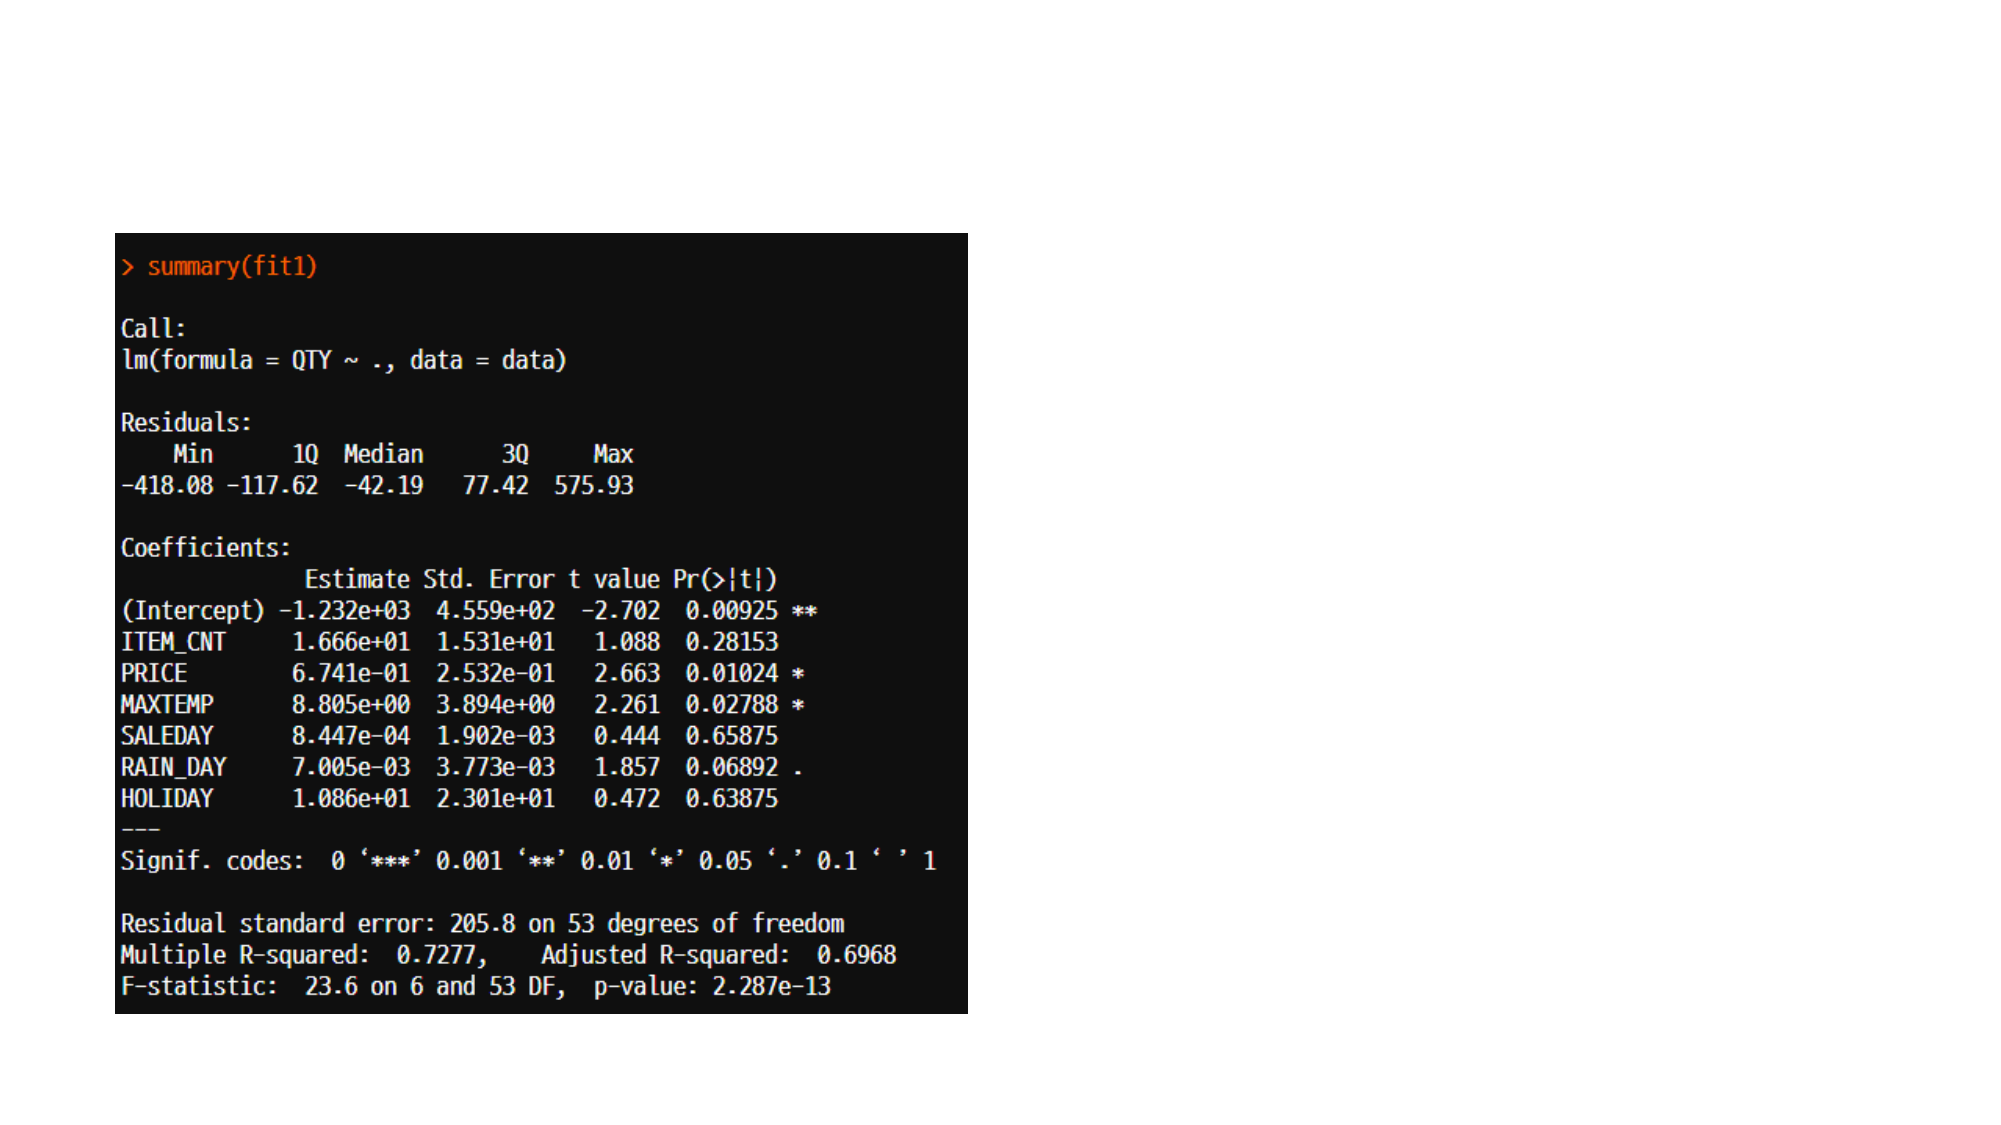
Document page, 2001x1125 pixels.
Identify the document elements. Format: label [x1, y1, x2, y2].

picture [115, 233, 968, 1014]
